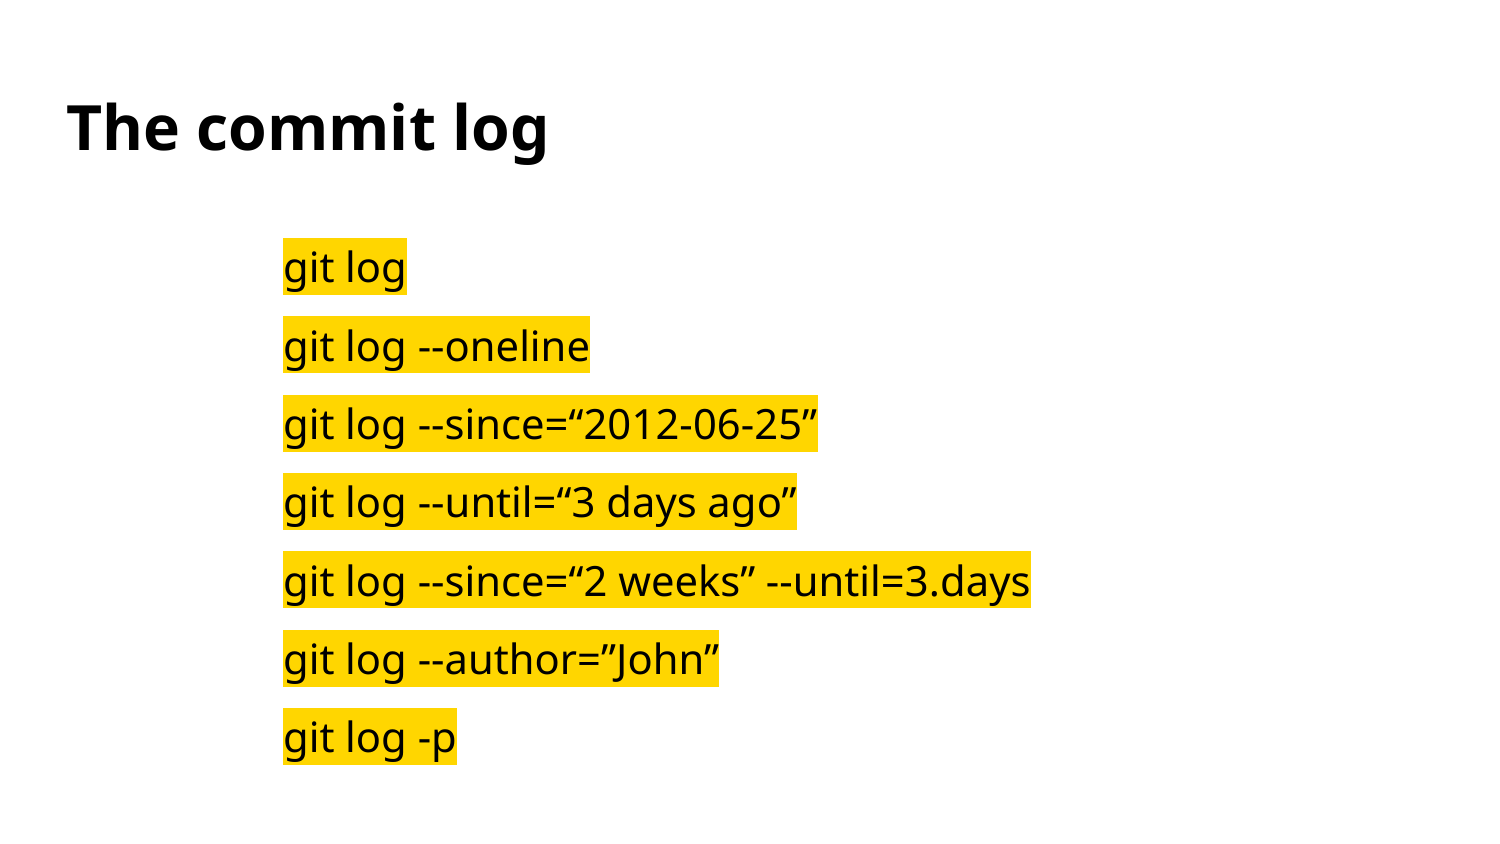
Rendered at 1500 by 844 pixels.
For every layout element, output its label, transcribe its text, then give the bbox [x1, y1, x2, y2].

title The commit log [51, 72, 1449, 176]
list git log git log --oneline git log --since=“2012-06-25” git log --until=“3 days ago” git log --since=“2 weeks” --until=3.days git log --author=”John” git log -p [193, 218, 1148, 779]
